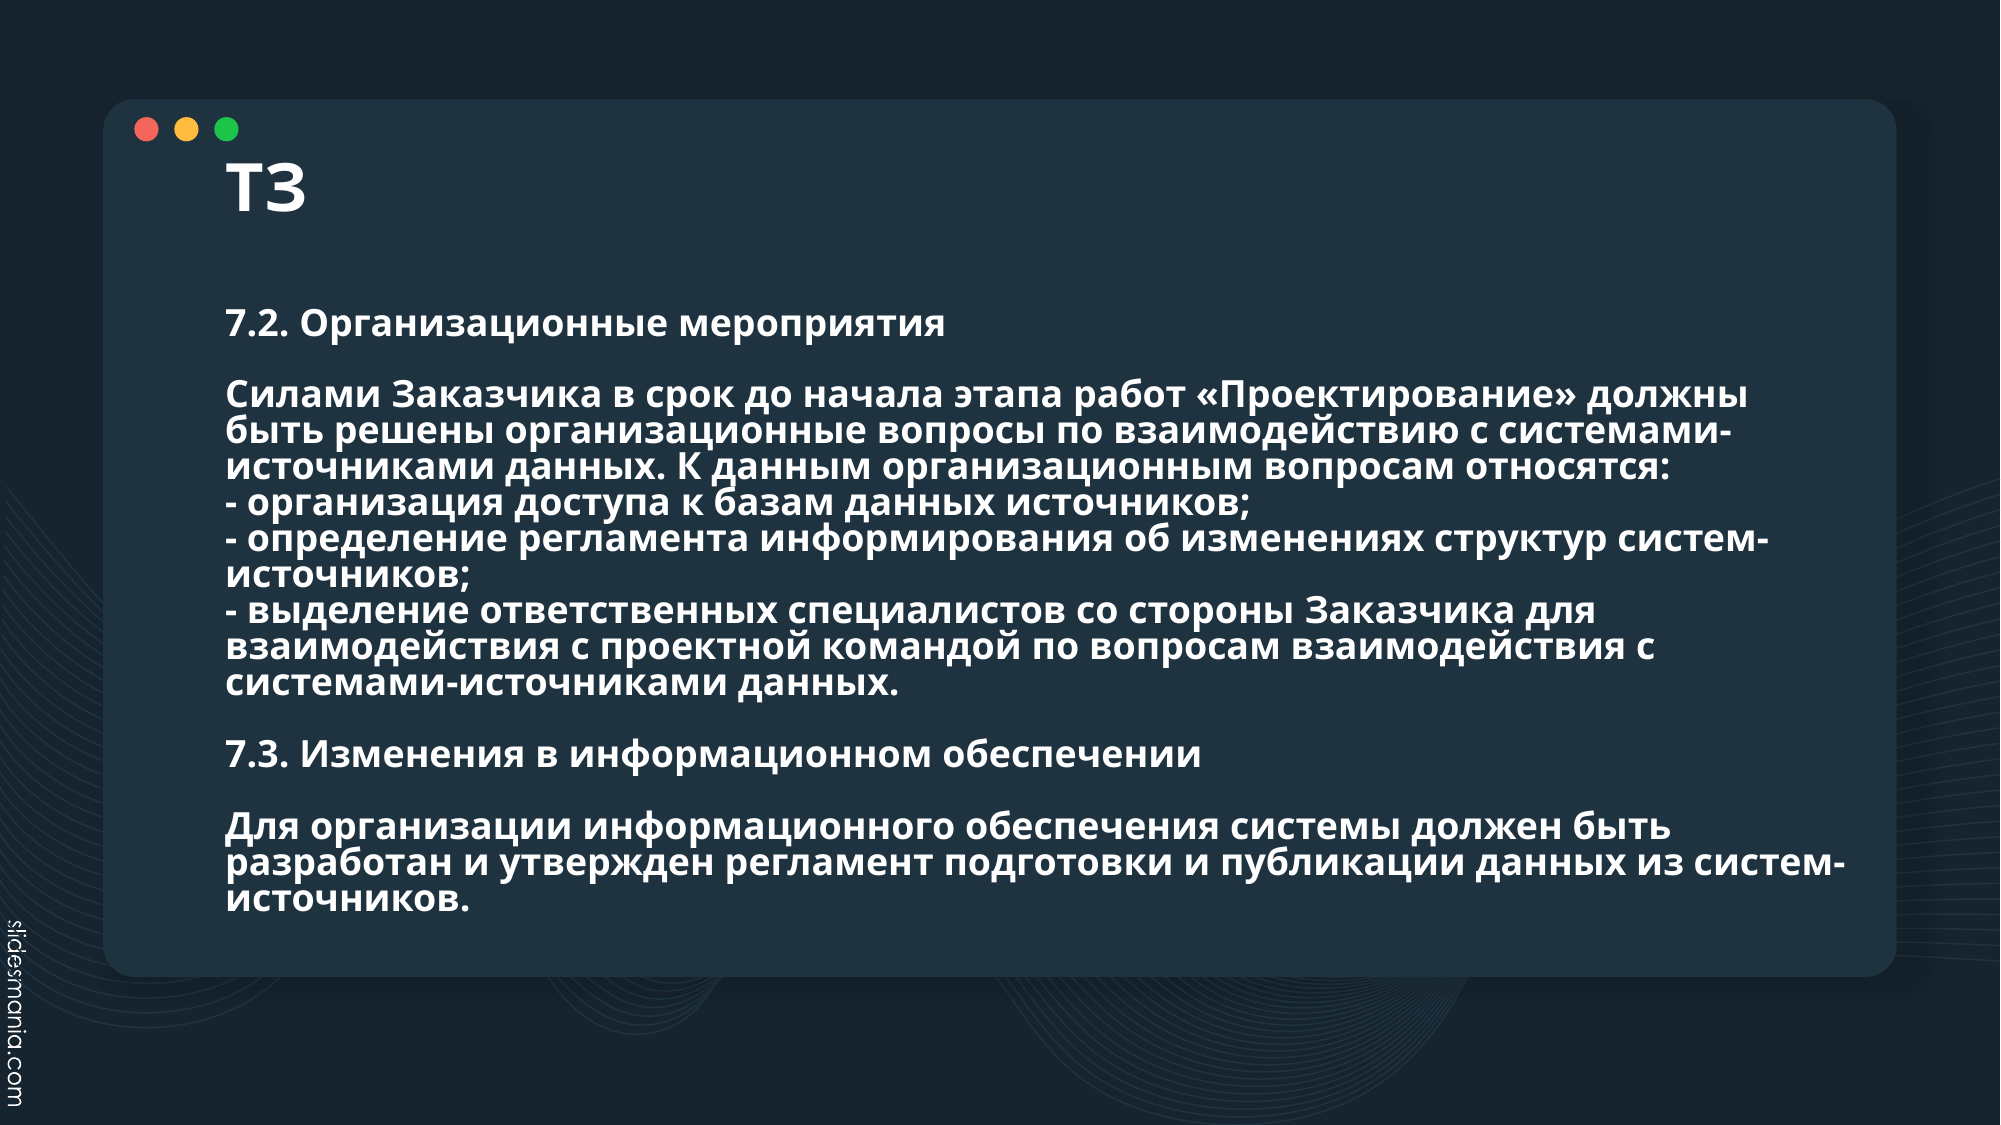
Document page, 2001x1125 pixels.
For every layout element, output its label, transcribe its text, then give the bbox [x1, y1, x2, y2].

text_box 7.2. Организационные мероприятия Силами Заказчика в срок до начала этапа работ «Проектирование» должны быть решены организационные вопросы по взаимодействию с системами-источниками данных. К данным организационным вопросам относятся: - организация доступа к базам данных источников; - определение регламента информирования об изменениях структур систем-источников; - выделение ответственных специалистов со стороны Заказчика для взаимодействия с проектной командой по вопросам взаимодействия с системами-источниками данных. 7.3. Изменения в информационном обеспечении Для организации информационного обеспечения системы должен быть разработан и утвержден регламент подготовки и публикации данных из систем-источников. [205, 275, 1872, 951]
title ТЗ [205, 150, 1872, 234]
